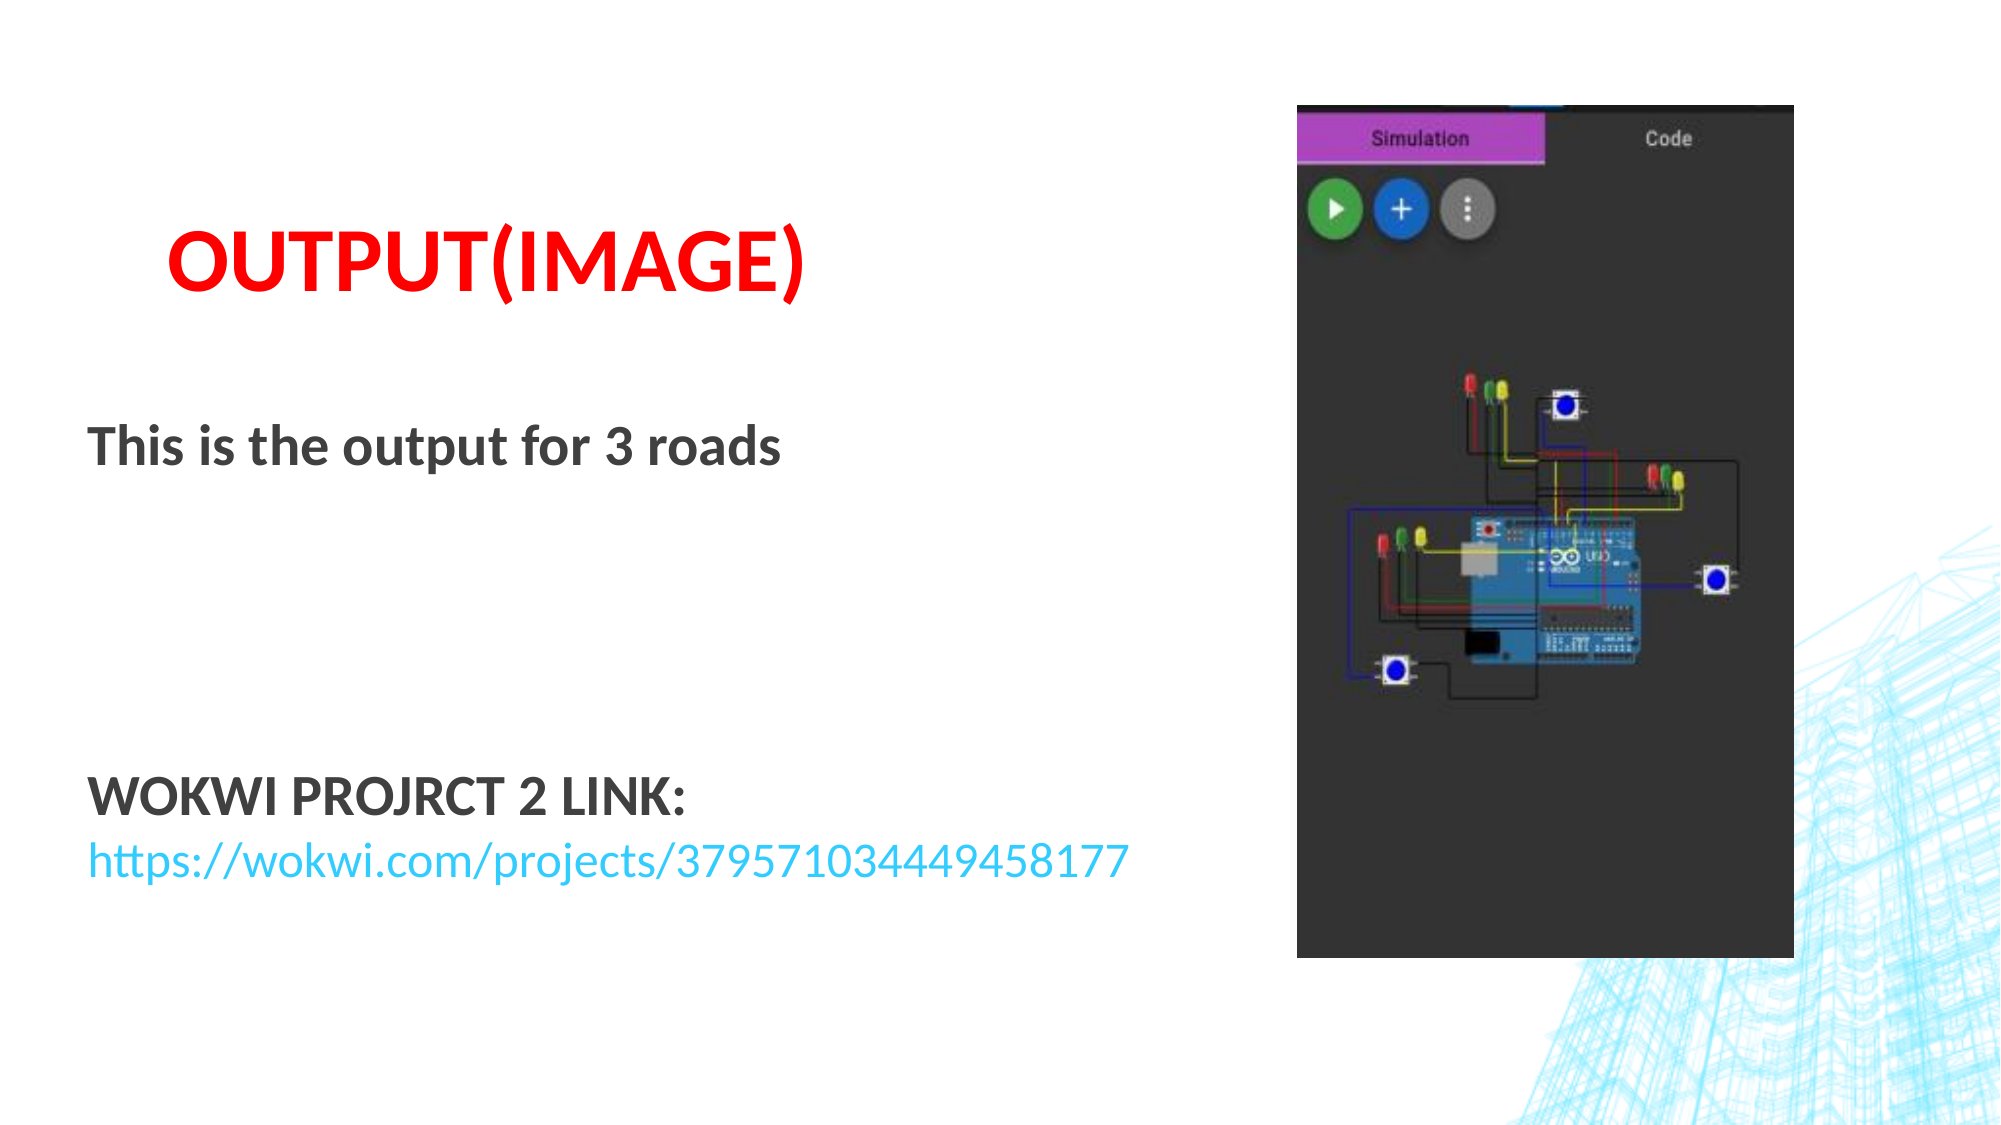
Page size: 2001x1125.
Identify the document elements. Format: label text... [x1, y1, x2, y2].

text_box This is the output for 3 roads WOKWI PROJRCT 2 LINK: https://wokwi.com/projects/379571034449458177 [72, 399, 1250, 895]
picture [0, 0, 2001, 1125]
title Output(image) [152, 105, 1296, 318]
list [1296, 105, 1794, 958]
